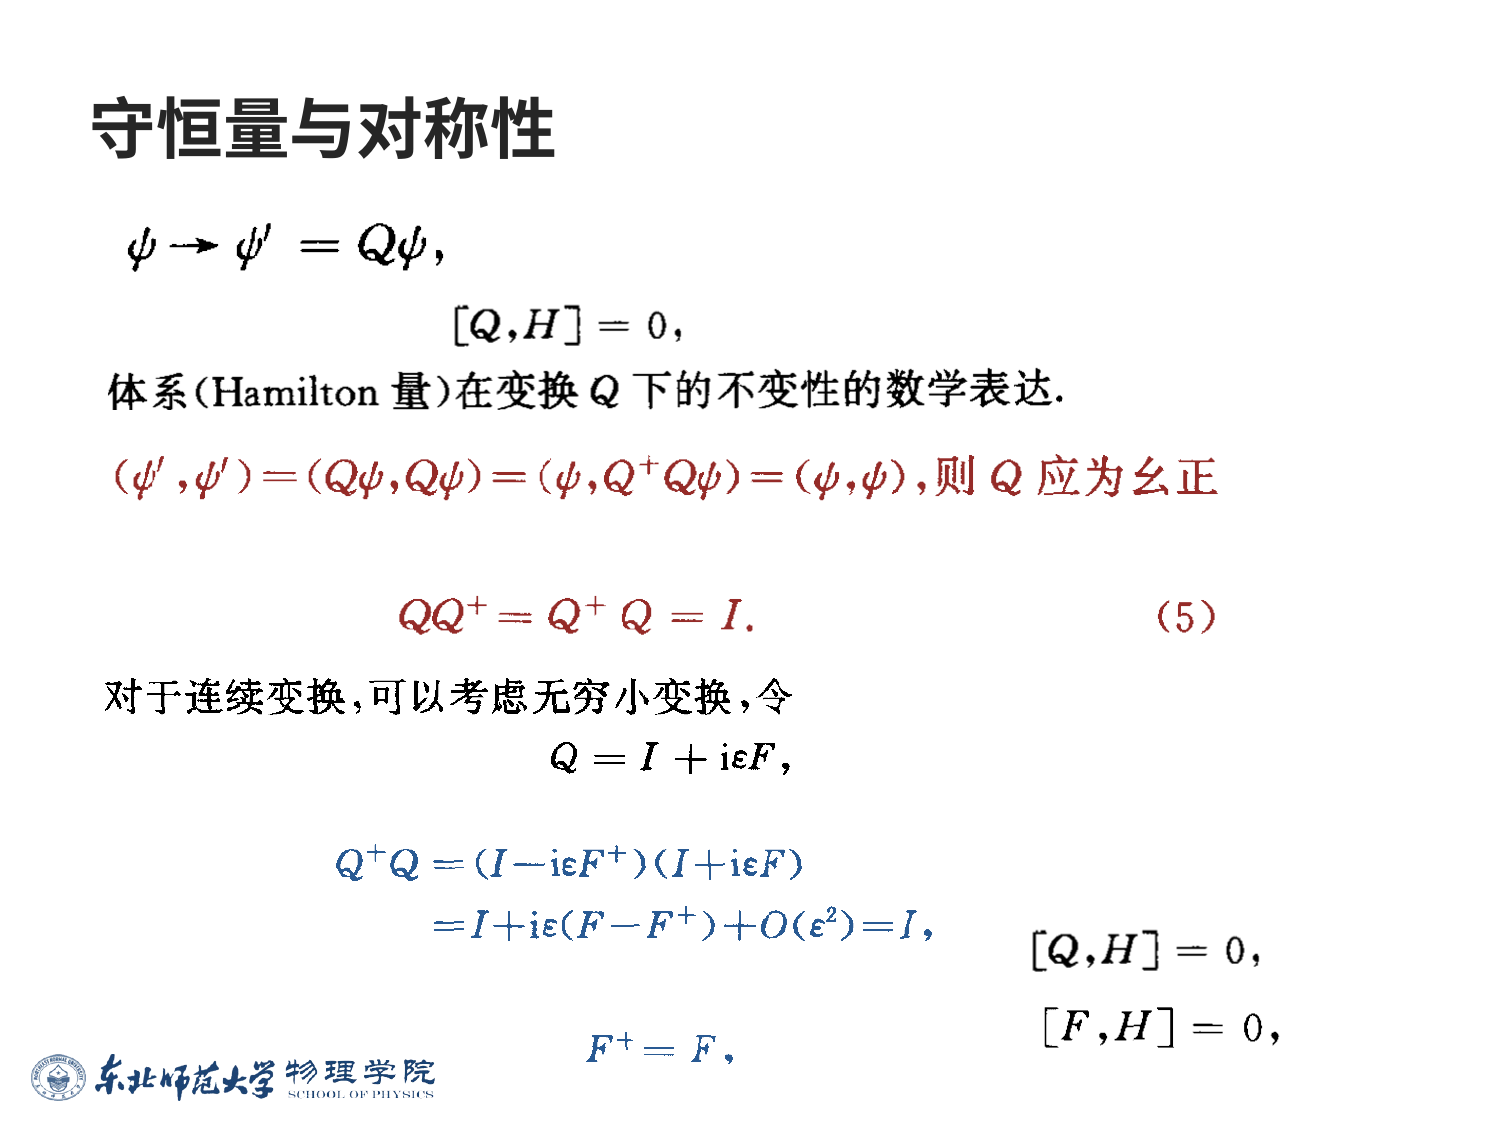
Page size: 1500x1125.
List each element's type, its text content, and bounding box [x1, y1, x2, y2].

picture [95, 662, 1088, 790]
picture [20, 828, 1307, 1101]
title 守恒量与对称性 [75, 45, 1425, 209]
picture [107, 207, 1063, 410]
picture [107, 436, 1239, 645]
